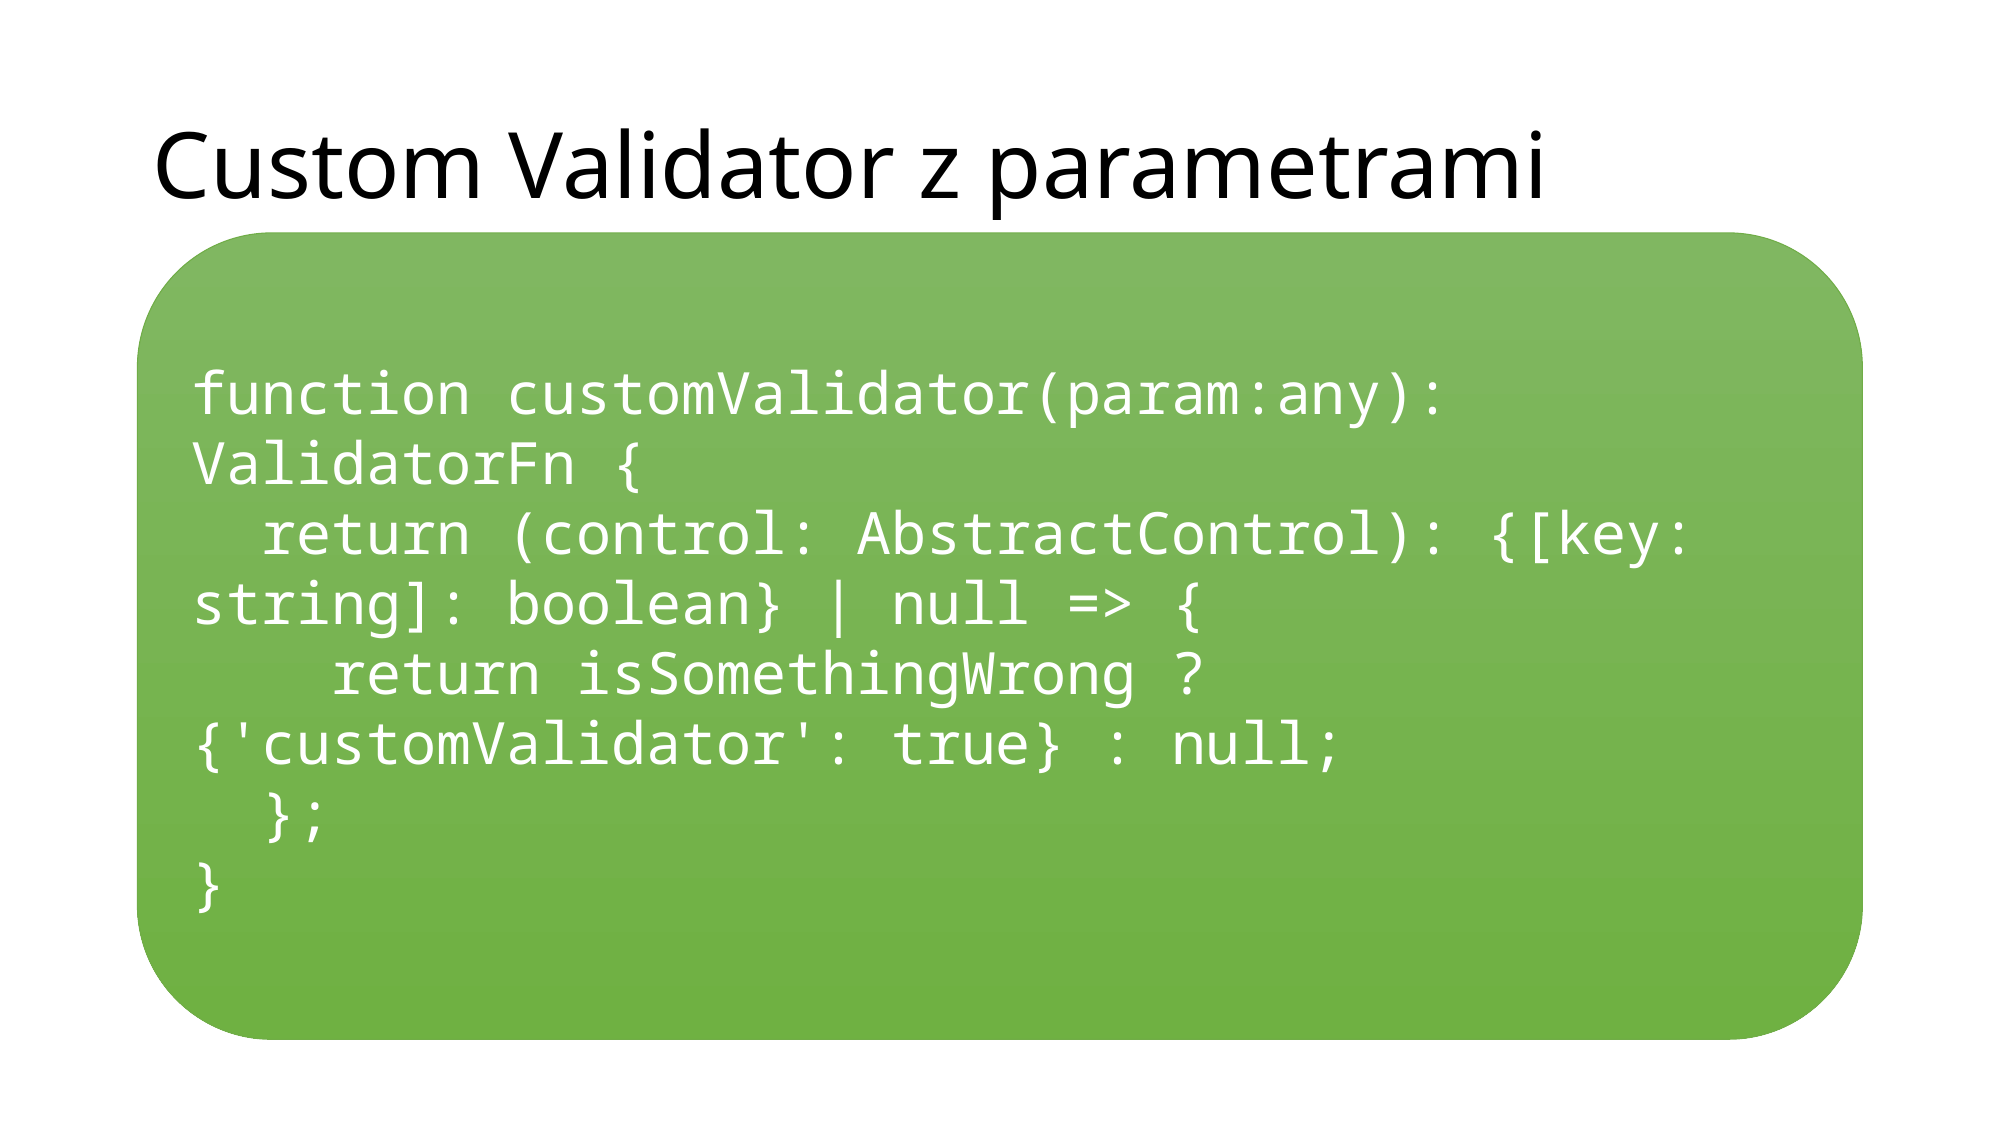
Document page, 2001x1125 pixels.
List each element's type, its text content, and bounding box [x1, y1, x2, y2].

title Custom Validator z parametrami [137, 59, 1863, 278]
text_box function customValidator(param:any): ValidatorFn { return (control: AbstractControl): {[key: string]: boolean} | null => { return isSomethingWrong ? {'customValidator': true} : null; }; } [136, 232, 1863, 1040]
